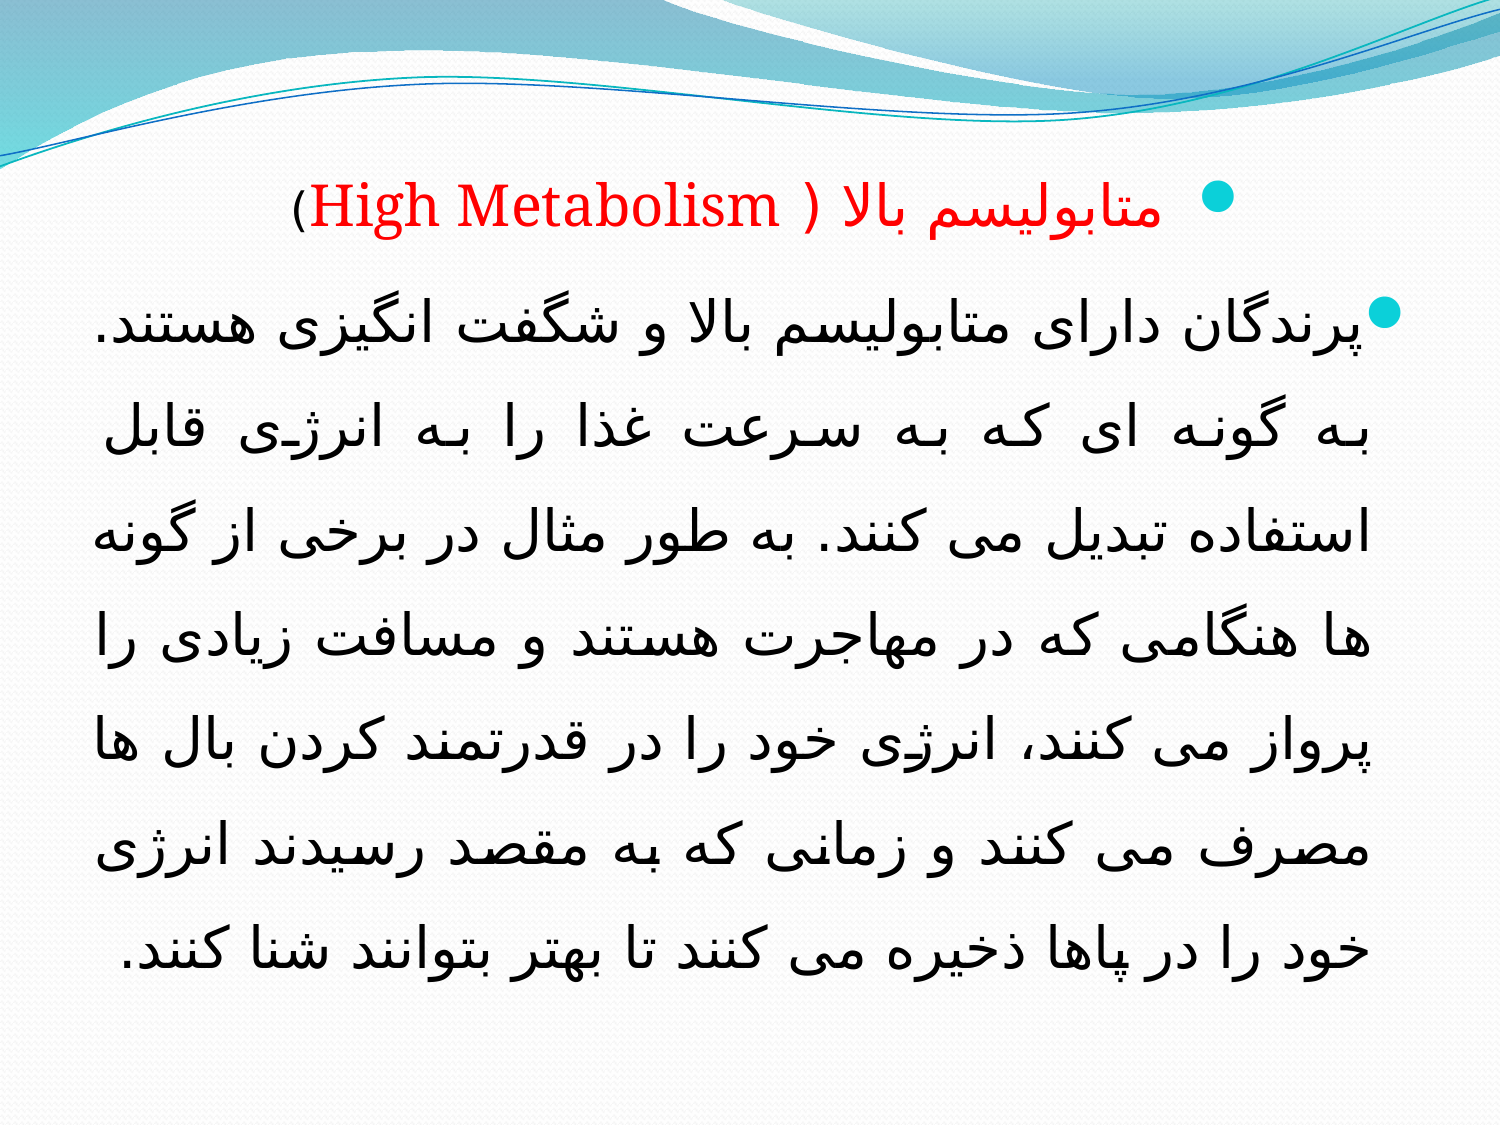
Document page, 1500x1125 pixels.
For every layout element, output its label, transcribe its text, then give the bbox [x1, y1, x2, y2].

list متابولیسم بالا ( High Metabolism) پرندگان دارای متابولیسم بالا و شگفت­ انگیزی هستند. به گونه­ ای که به سرعت غذا را به انرژی قابل استفاده تبدیل می­ کنند. به طور مثال در برخی از گونه­ ها هنگامی که در مهاجرت هستند و مسافت زیادی را پرواز می ­کنند، انرژی خود را در قدرتمند کردن بال­ ها مصرف می­ کنند و زمانی که به مقصد رسیدند انرژی خود را در پاها ذخیره می ­کنند تا بهتر بتوانند شنا کنند. [76, 160, 1427, 1002]
